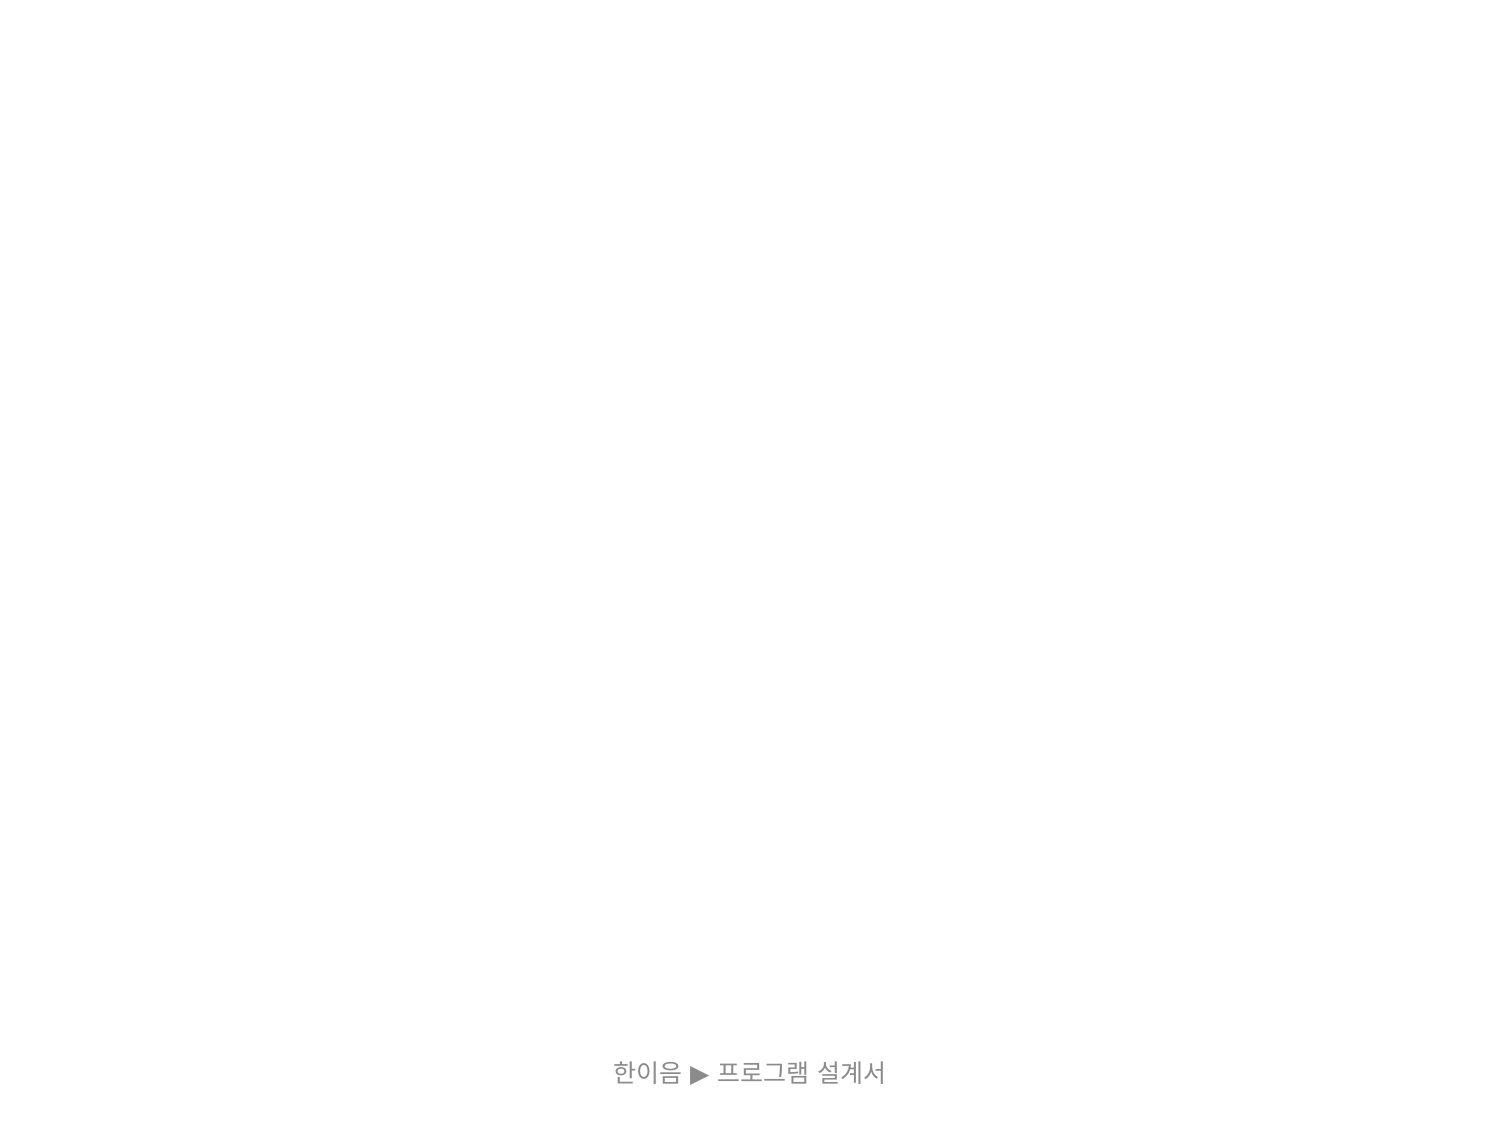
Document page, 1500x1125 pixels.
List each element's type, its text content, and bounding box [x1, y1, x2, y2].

footer 한이음 ▶ 프로그램 설계서 [512, 1042, 988, 1103]
